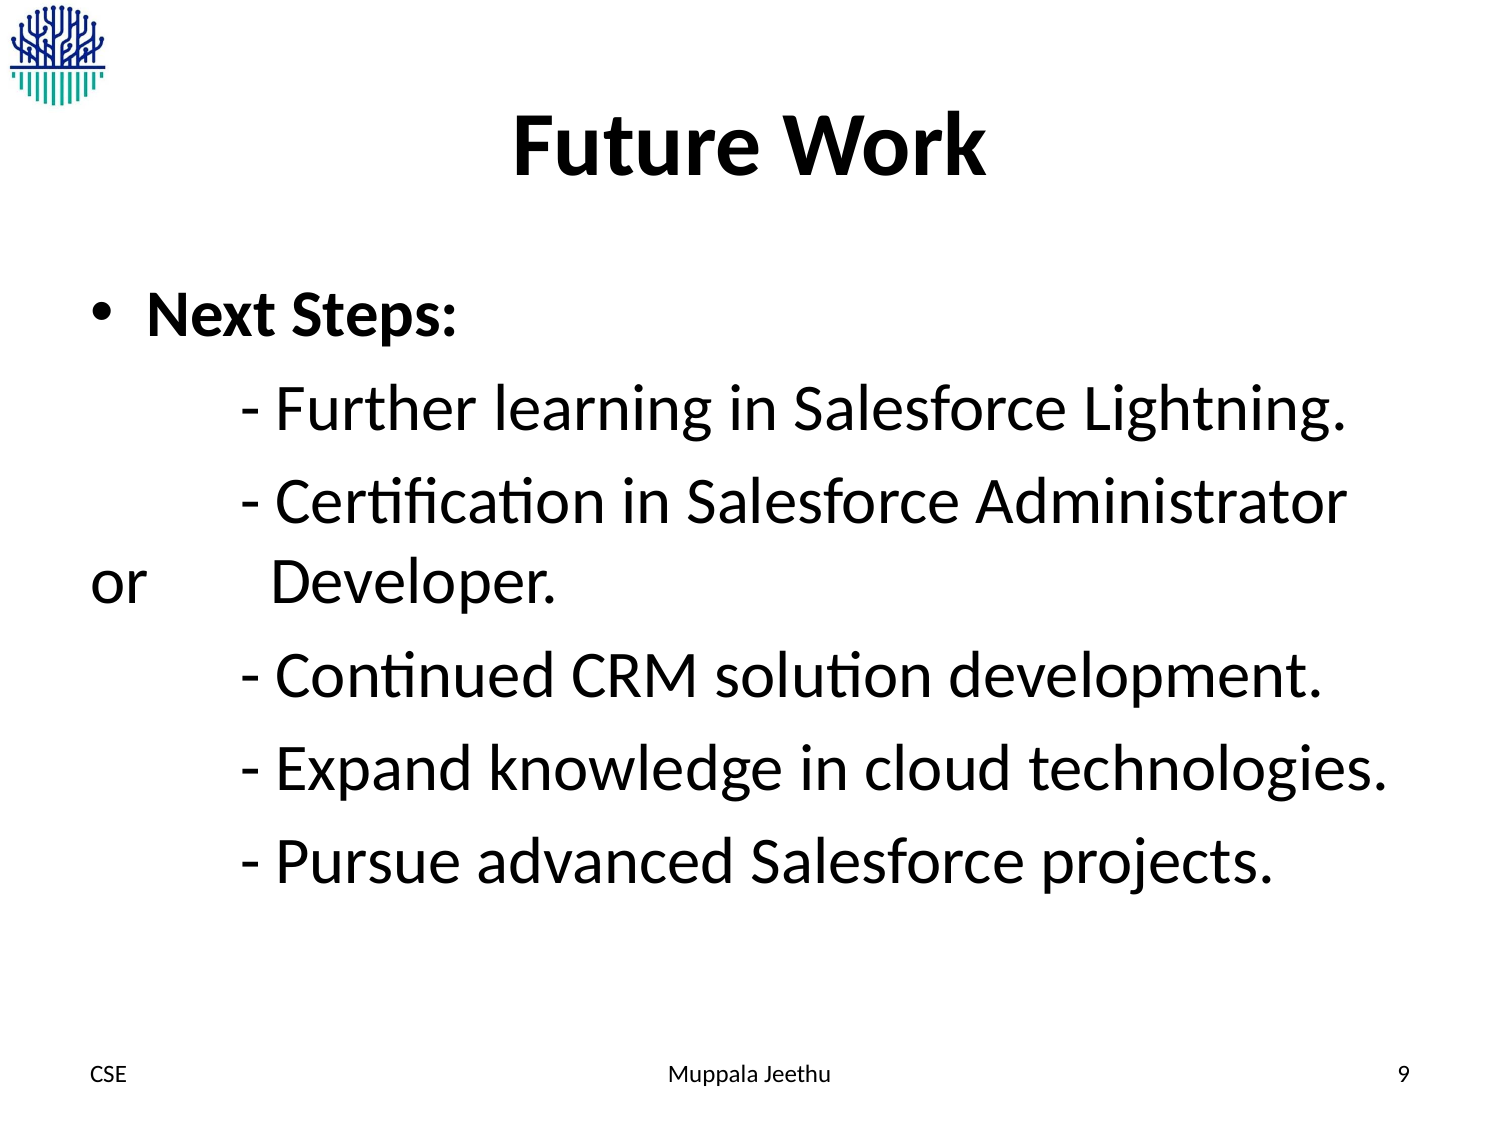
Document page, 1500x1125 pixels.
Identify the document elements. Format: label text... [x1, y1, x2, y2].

slide_number 9 [1074, 1042, 1425, 1103]
title Future Work [75, 45, 1425, 233]
slide_number CSE [75, 1042, 425, 1103]
list Next Steps: - Further learning in Salesforce Lightning. - Certification in Salesforce Administrator or Developer. - Continued CRM solution development. - Expand knowledge in cloud technologies. - Pursue advanced Salesforce projects. [75, 262, 1425, 1005]
picture [0, 0, 113, 113]
footer Muppala Jeethu [512, 1042, 988, 1103]
